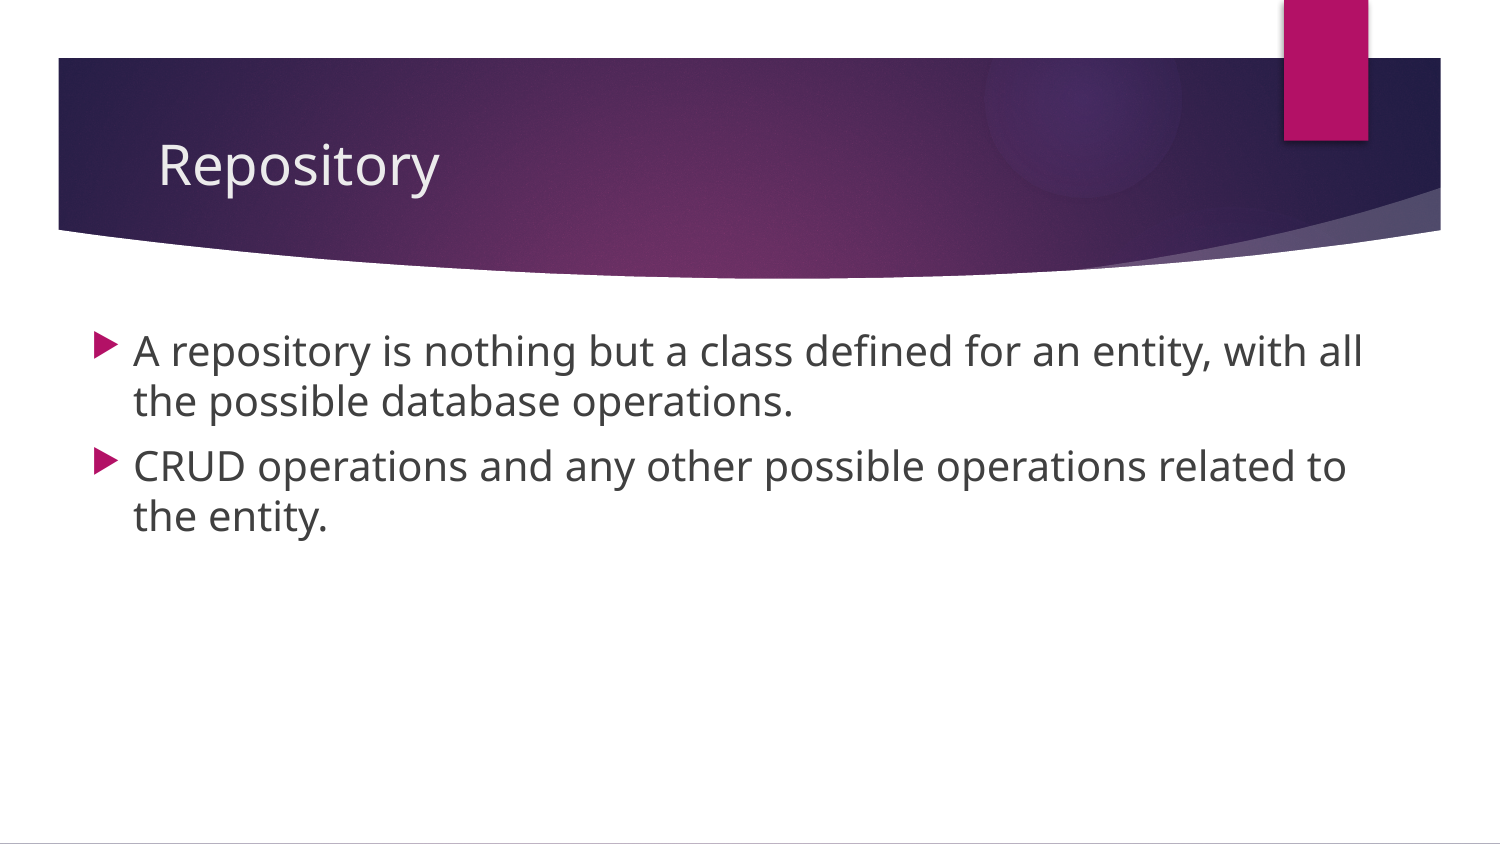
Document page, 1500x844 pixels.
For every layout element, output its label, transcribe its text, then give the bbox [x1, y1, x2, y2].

list A repository is nothing but a class defined for an entity, with all the possible database operations. CRUD operations and any other possible operations related to the entity. [76, 317, 1429, 844]
title Repository [142, 119, 1220, 207]
